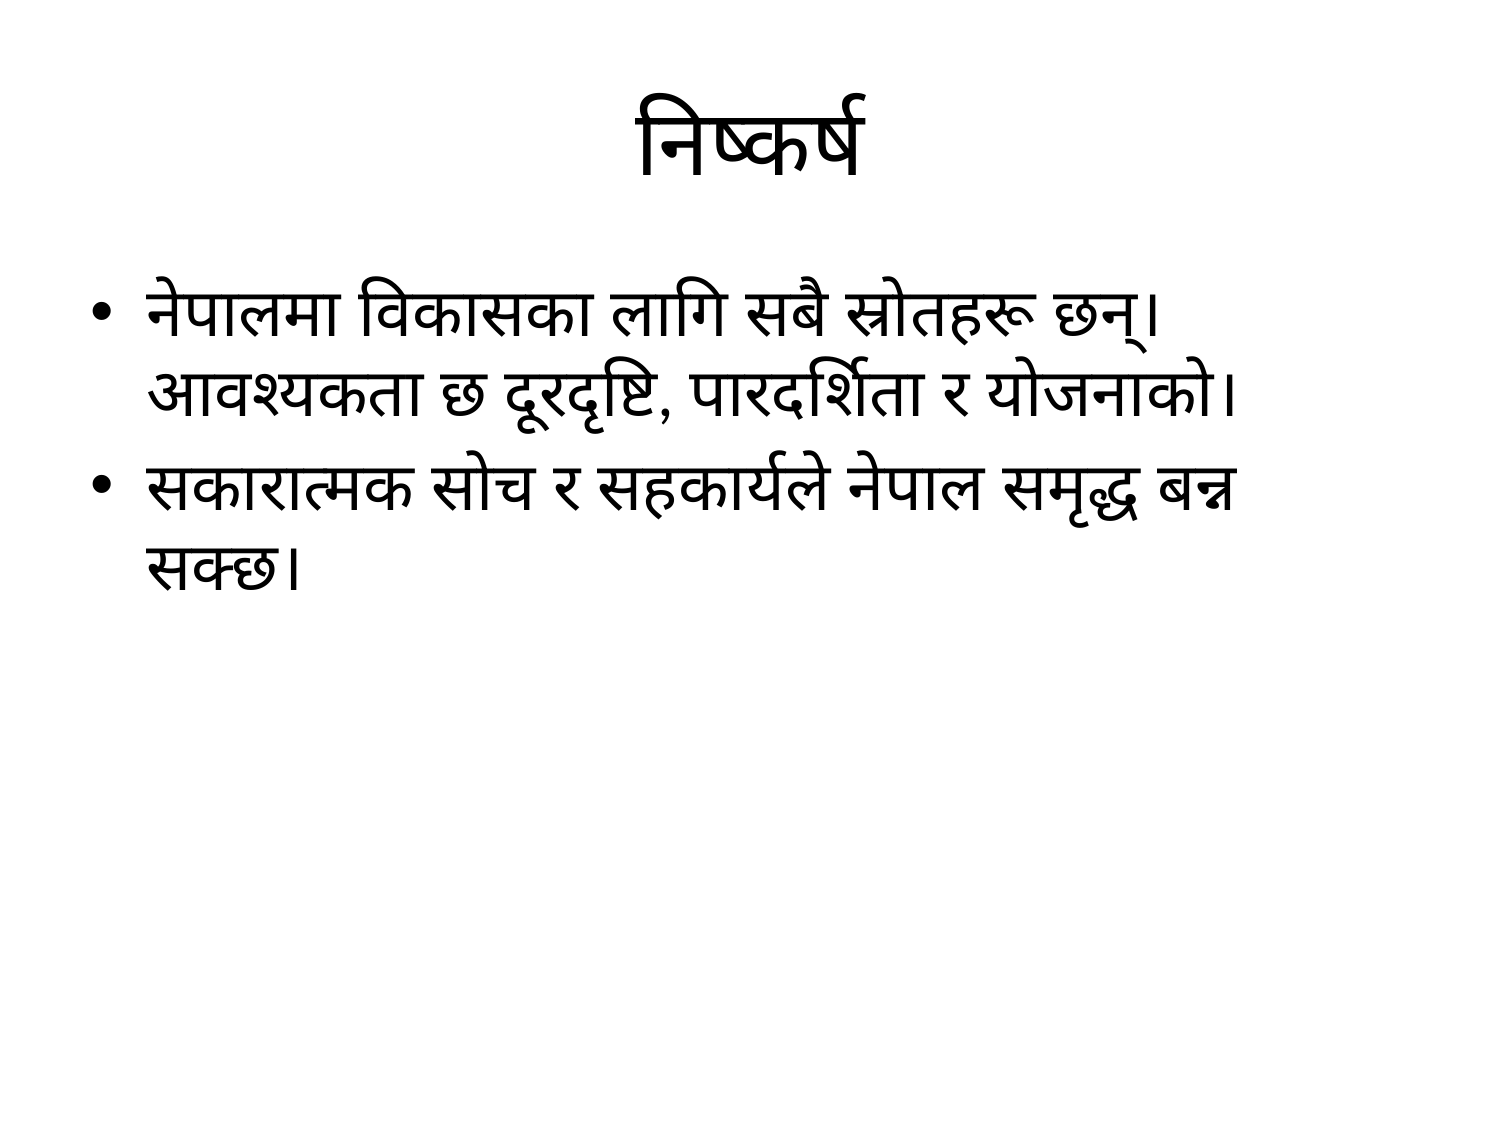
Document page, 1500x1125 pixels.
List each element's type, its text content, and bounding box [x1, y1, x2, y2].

list नेपालमा विकासका लागि सबै स्रोतहरू छन्। आवश्यकता छ दूरदृष्टि, पारदर्शिता र योजनाको। सकारात्मक सोच र सहकार्यले नेपाल समृद्ध बन्न सक्छ। [75, 262, 1425, 1005]
title निष्कर्ष [75, 45, 1425, 233]
